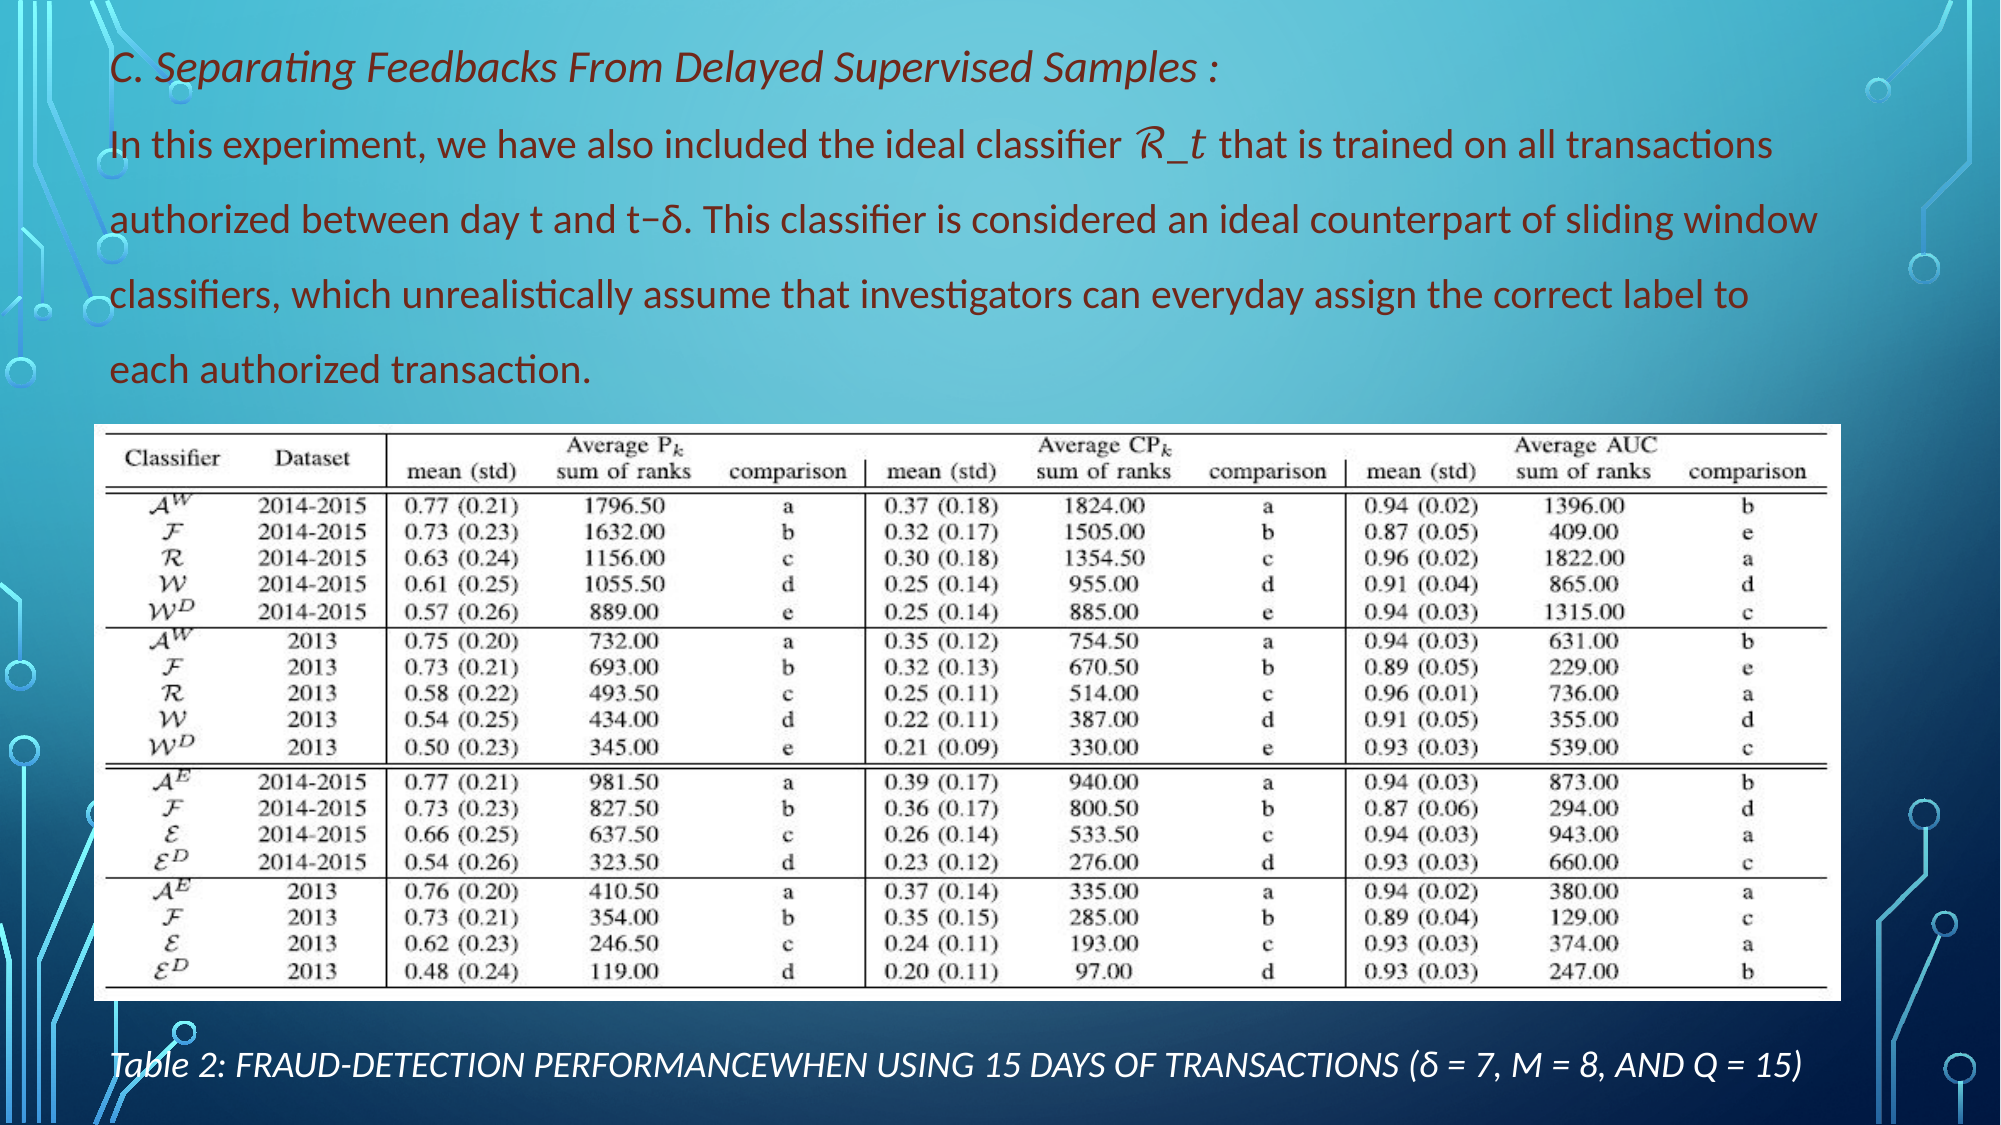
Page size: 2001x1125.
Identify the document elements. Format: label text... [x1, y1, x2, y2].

text_box Table 2: FRAUD-DETECTION PERFORMANCEWHEN USING 15 DAYS OF TRANSACTIONS (δ = 7, M = 8, AND Q = 15) [94, 1032, 1928, 1093]
picture [94, 423, 1842, 1001]
text_box C. Separating Feedbacks From Delayed Supervised Samples : In this experiment, we have also included the ideal classifier ℛ_𝑡 that is trained on all transactions authorized between day t and t−δ. This classifier is considered an ideal counterpart of sliding window classifiers, which unrealistically assume that investigators can everyday assign the correct label to each authorized transaction. [94, 2, 1841, 400]
